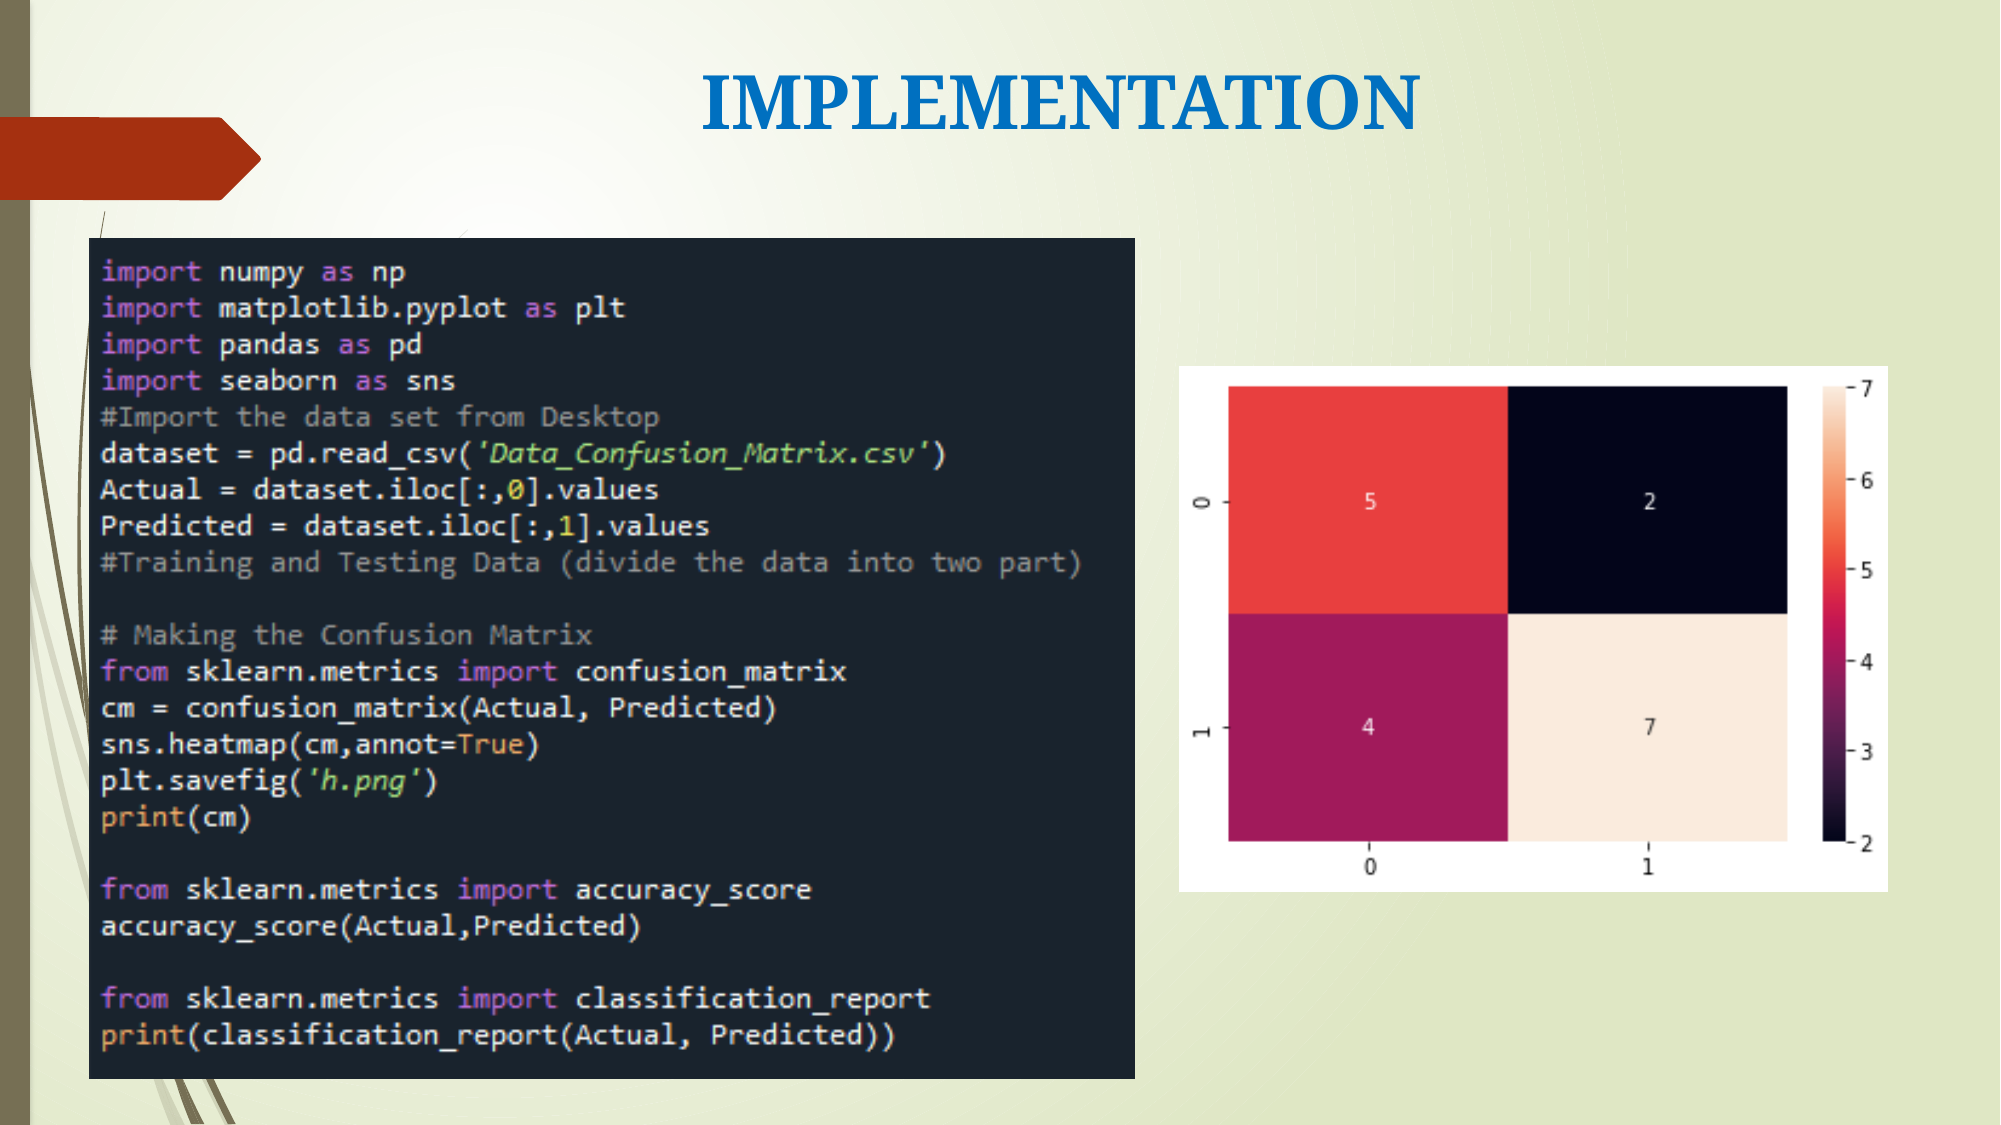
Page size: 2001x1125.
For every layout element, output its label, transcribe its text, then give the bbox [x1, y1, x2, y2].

picture [89, 238, 1136, 1079]
picture [1179, 365, 1889, 892]
title IMPLEMENTATION [330, 46, 1793, 192]
